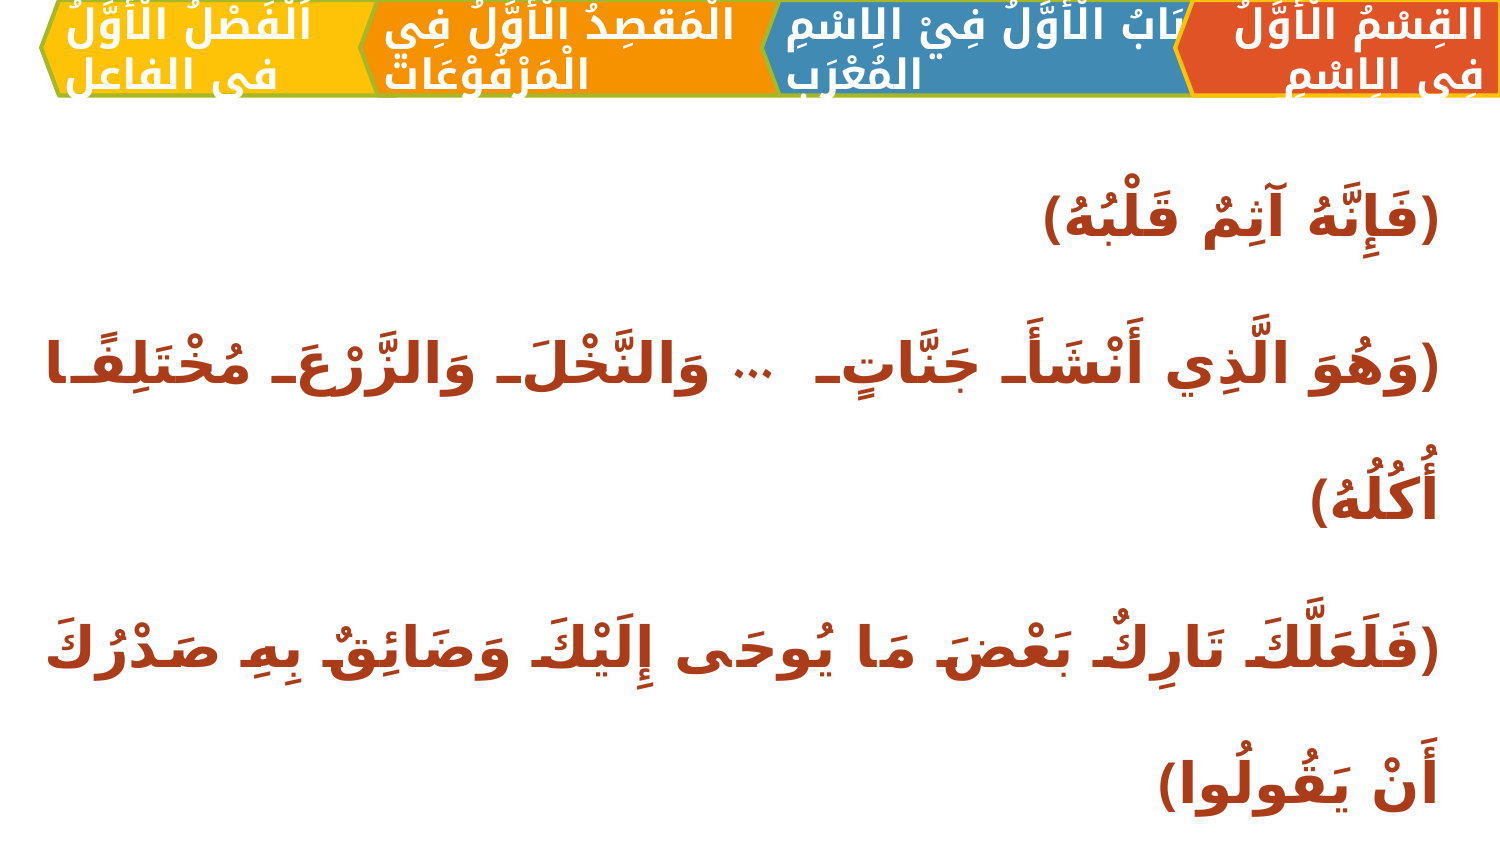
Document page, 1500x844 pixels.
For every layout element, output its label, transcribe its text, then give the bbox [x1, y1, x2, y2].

text_box اَلبَابُ الْأَوَّلُ فِيْ الِاسْمِ المُعْرَبِ [759, 0, 1192, 98]
text_box الْمَقصِدُ الْأَوَّلُ فِي الْمَرْفُوْعَات [358, 0, 778, 98]
text_box اَلْفَصْلُ الْأَوَّلُ في الفاعل [39, 0, 377, 98]
text_box القِسْمُ الْأَوَّلُ فِي الِاسْمِ [1173, 0, 1500, 98]
list ﴿فَإِنَّهُ آثِمٌ قَلْبُهُ﴾ ﴿وَهُوَ الَّذِي أَنْشَأَ جَنَّاتٍ ... وَالنَّخْلَ وَالزَّرْعَ مُخْتَلِفًا أُكُلُهُ﴾ ﴿فَلَعَلَّكَ تَارِكٌ بَعْضَ مَا يُوحَى إِلَيْكَ وَضَائِقٌ بِهِ صَدْرُكَ أَنْ يَقُولُوا﴾ [29, 102, 1471, 824]
